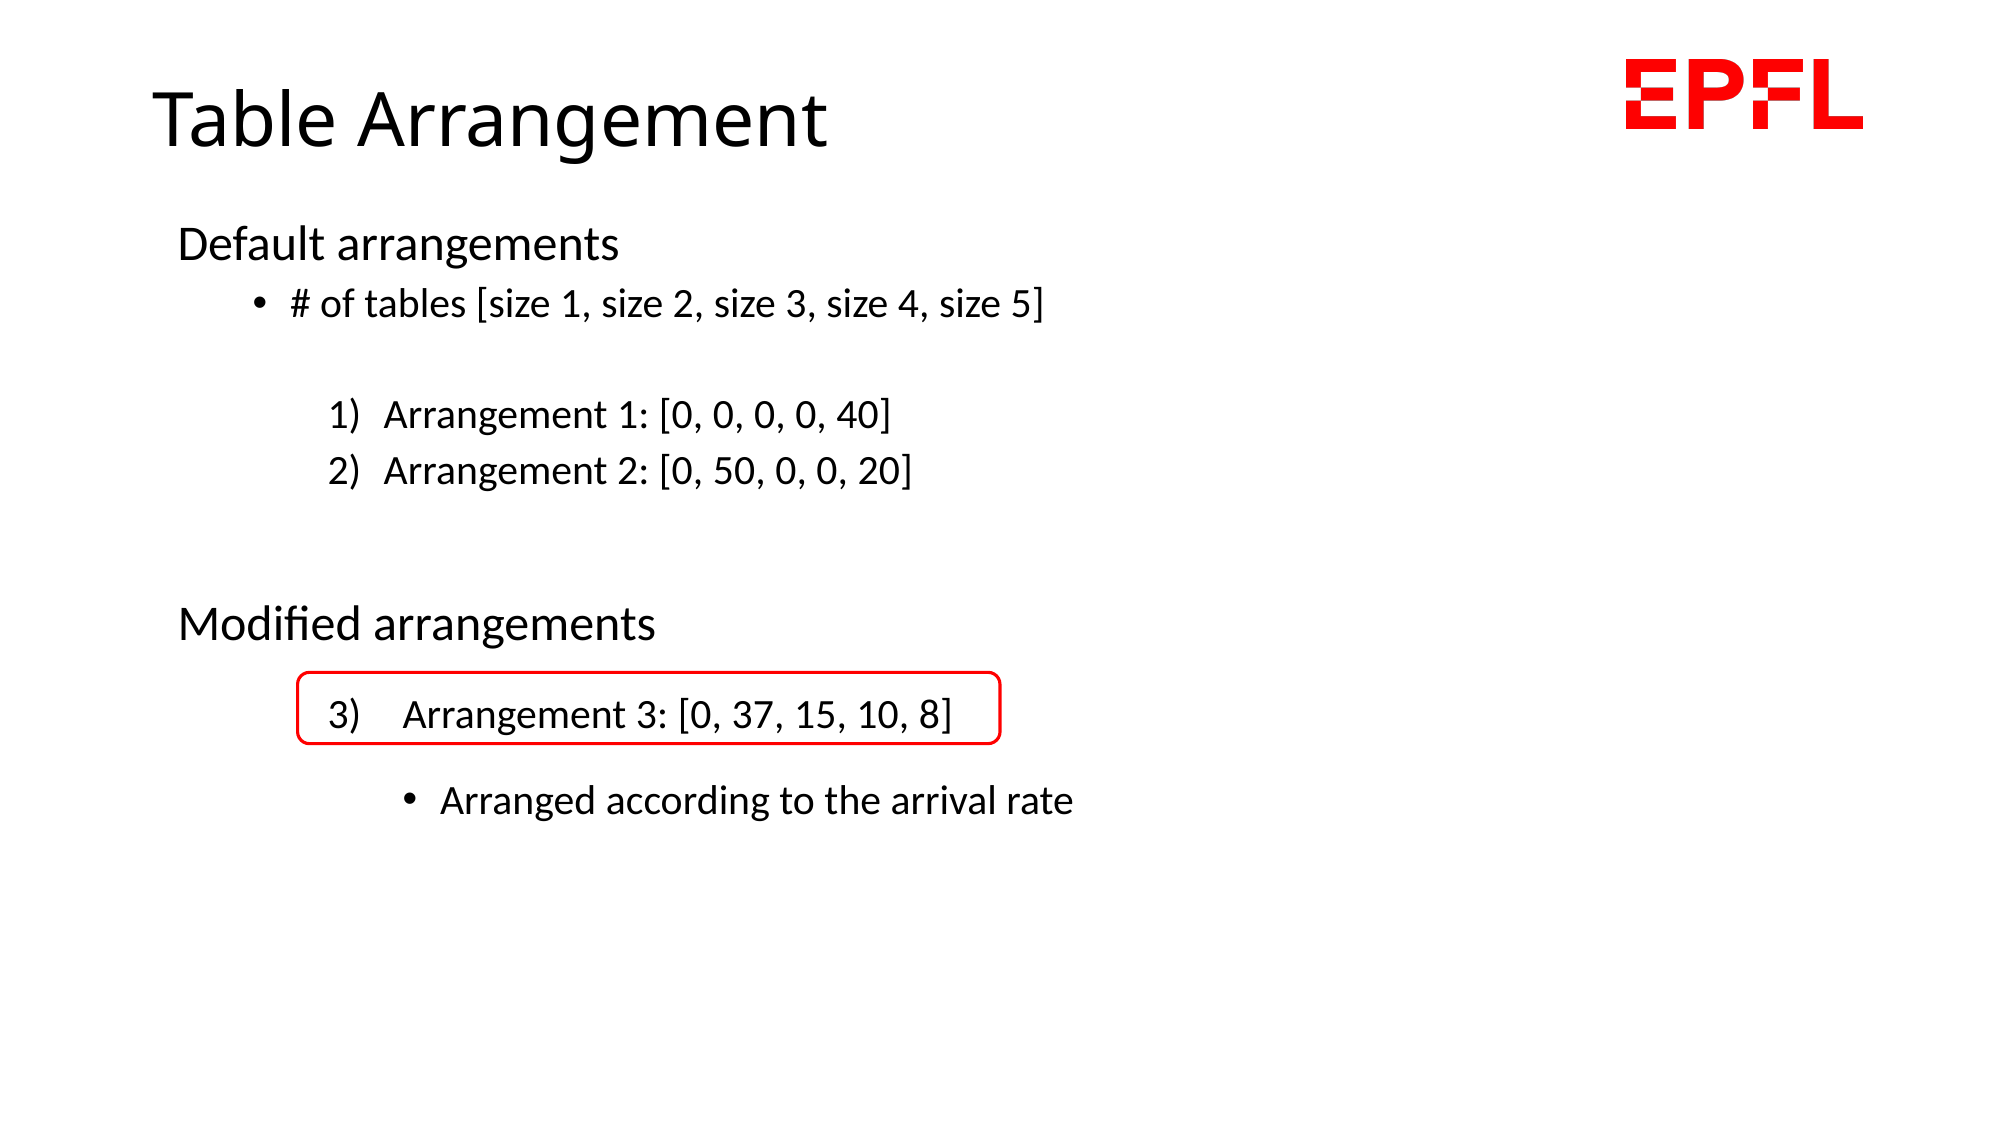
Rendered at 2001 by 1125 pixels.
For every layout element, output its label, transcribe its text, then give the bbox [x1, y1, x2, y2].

text_box Default arrangements # of tables [size 1, size 2, size 3, size 4, size 5] Arrangement 1: [0, 0, 0, 0, 40] Arrangement 2: [0, 50, 0, 0, 20] Modified arrangements Arrangement 3: [0, 37, 15, 10, 8] Arranged according to the arrival rate [162, 209, 1888, 1039]
text_box [296, 671, 1002, 745]
picture [1626, 59, 1863, 129]
text_box Table Arrangement [137, 59, 1863, 185]
